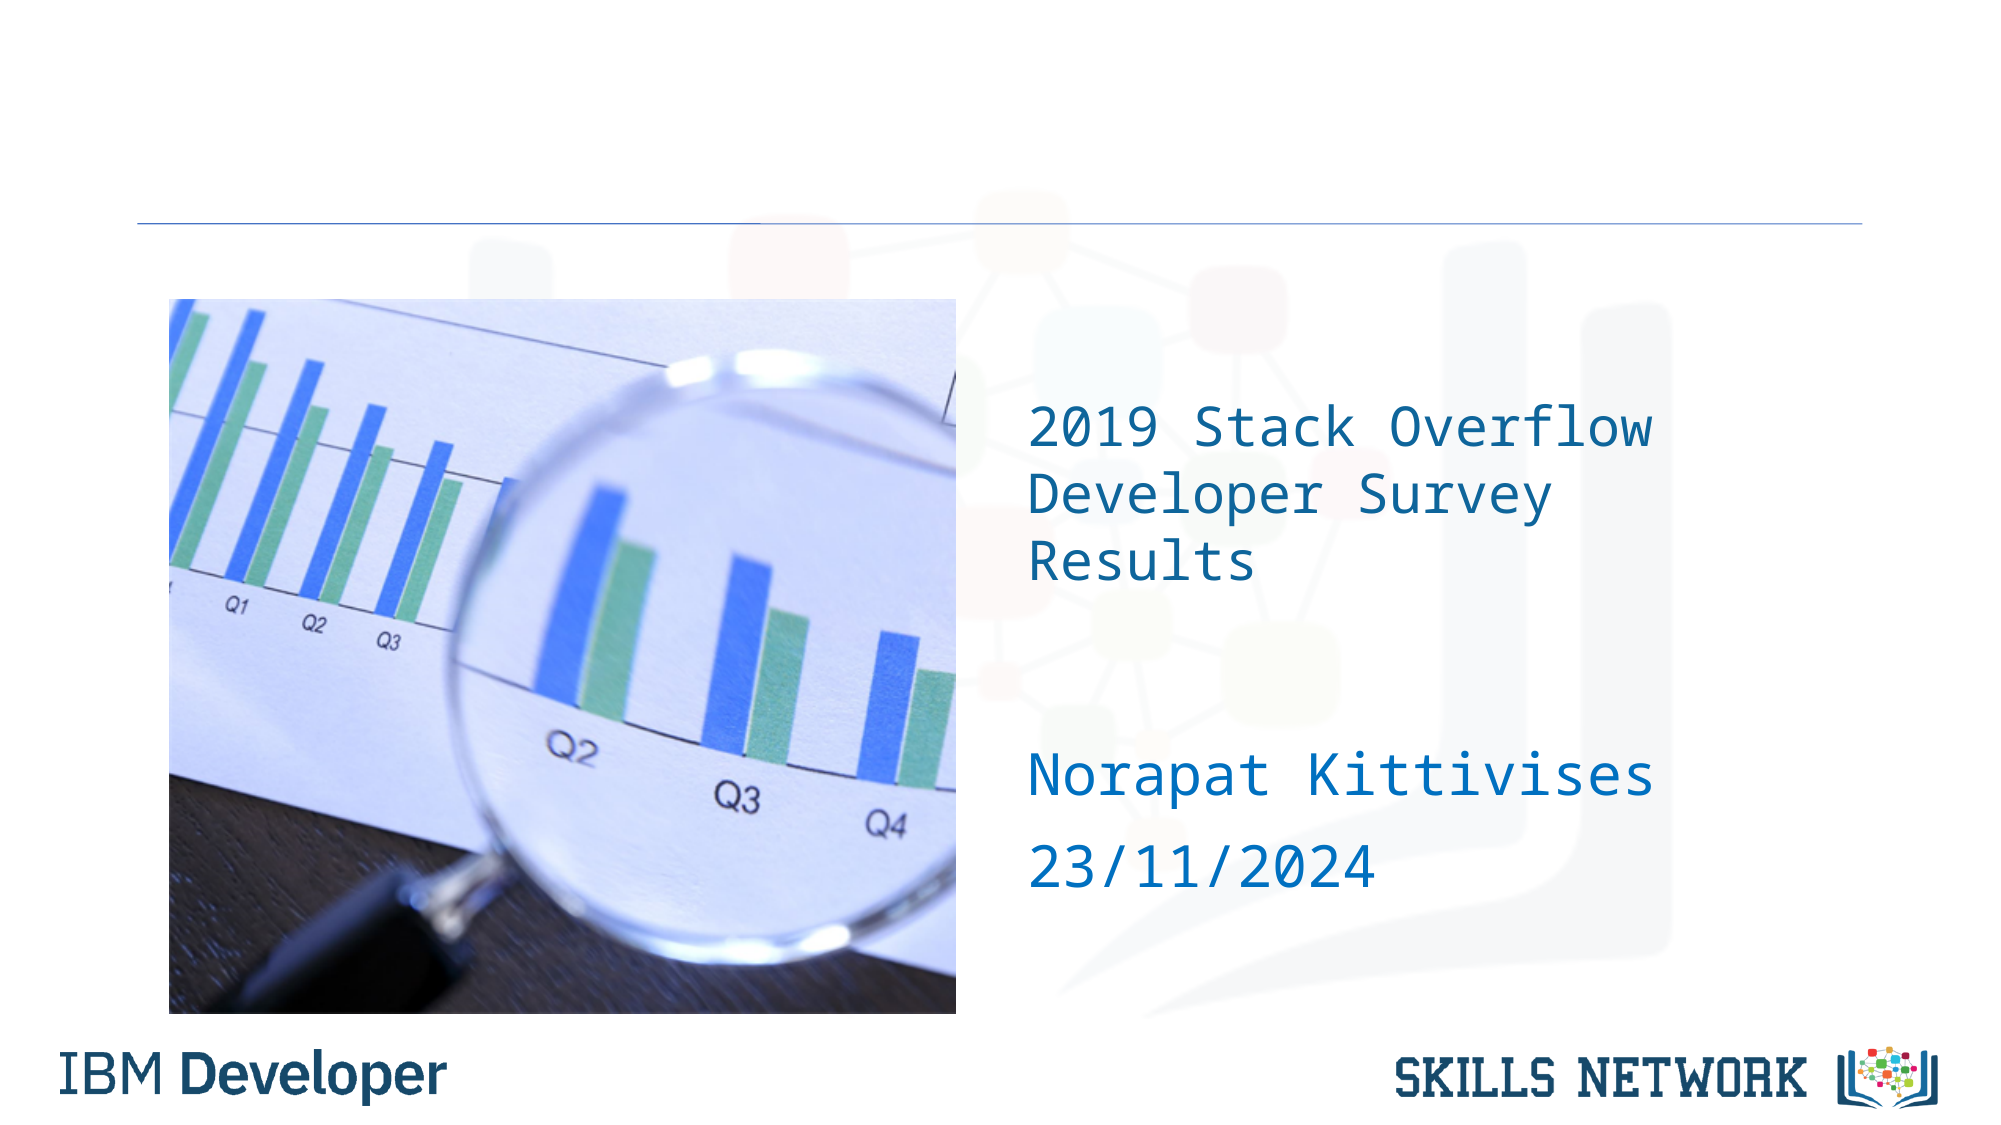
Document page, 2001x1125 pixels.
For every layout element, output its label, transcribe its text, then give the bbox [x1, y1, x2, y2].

title 2019 Stack Overflow Developer Survey Results [1012, 384, 1831, 603]
picture [169, 299, 956, 1014]
picture [55, 1045, 459, 1108]
list Norapat Kittivises 23/11/2024 [1012, 730, 1863, 1014]
picture [1390, 1045, 1945, 1111]
